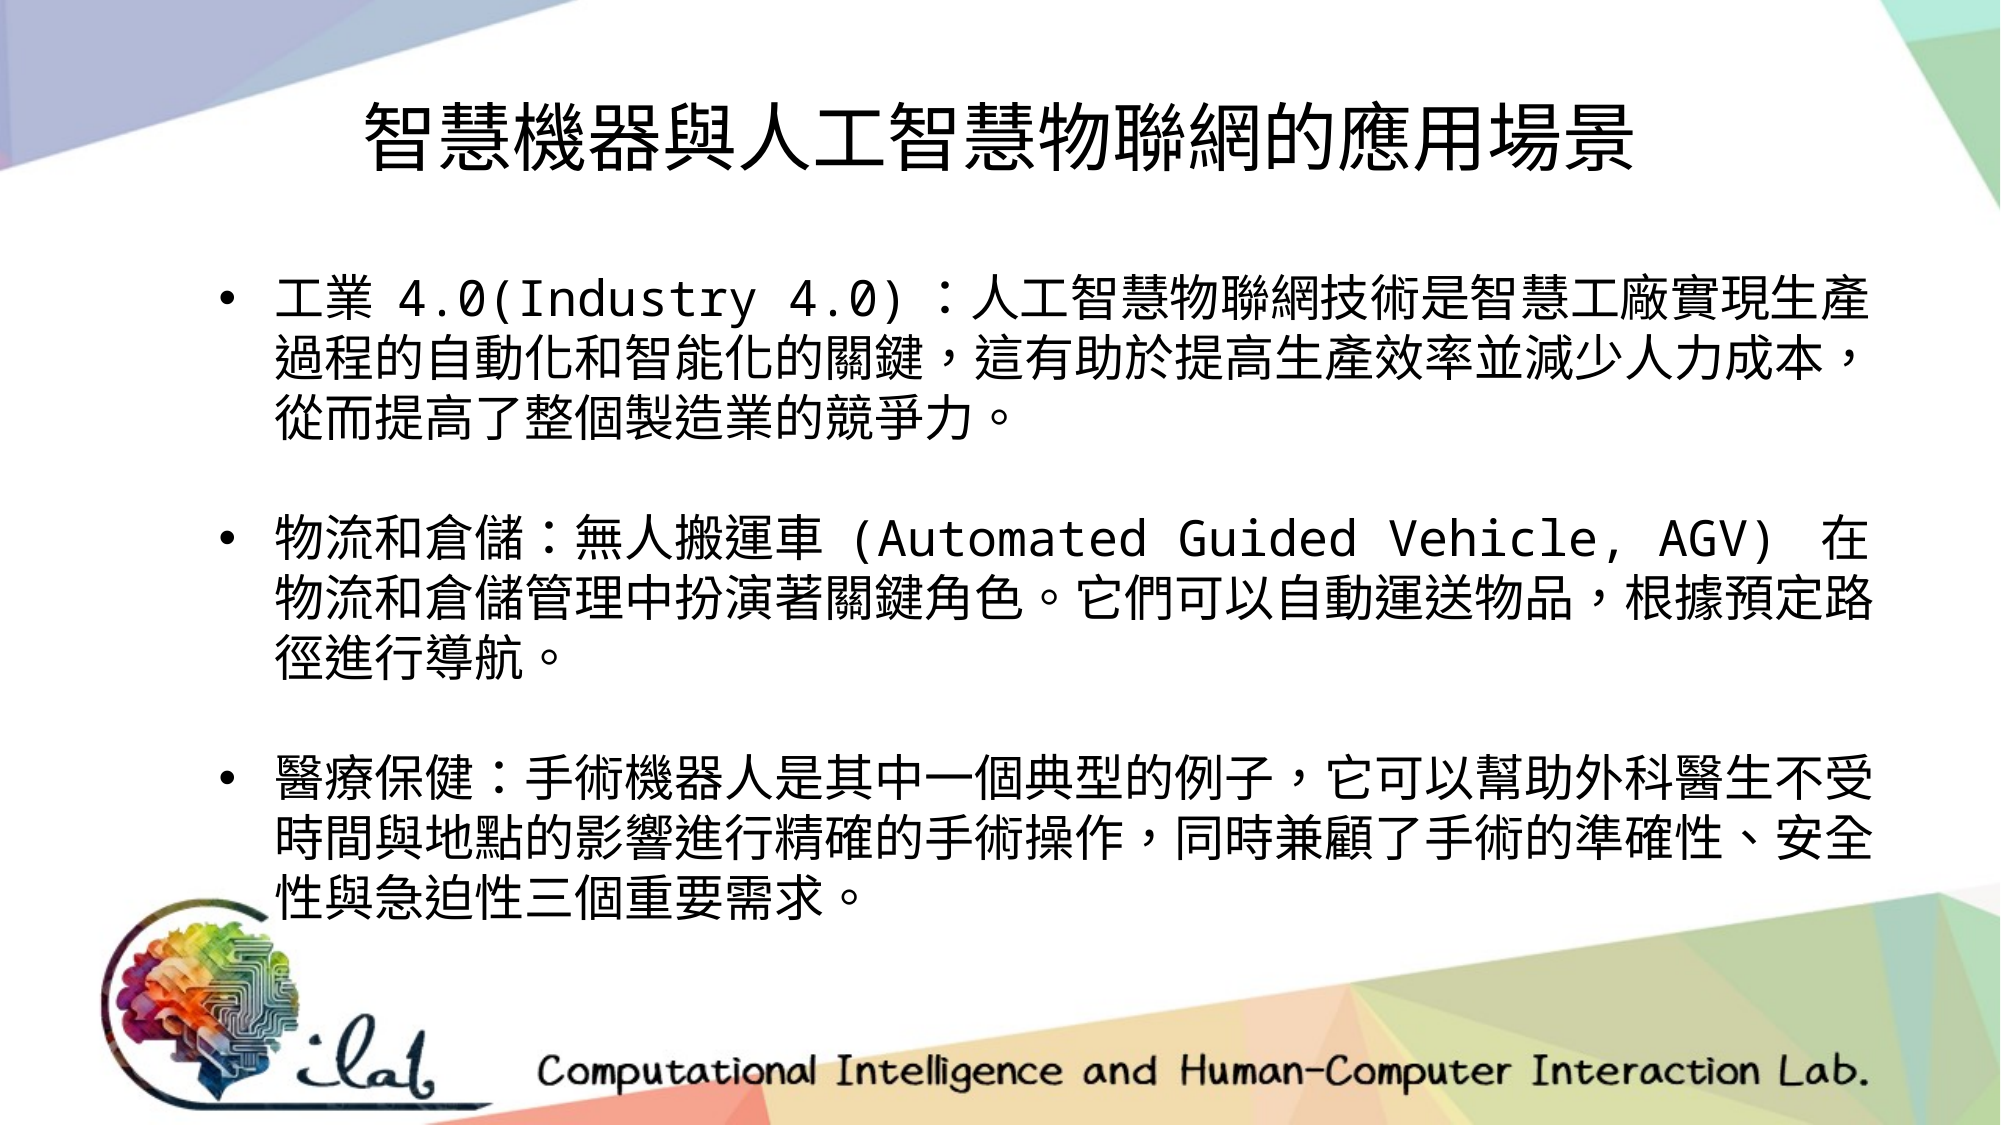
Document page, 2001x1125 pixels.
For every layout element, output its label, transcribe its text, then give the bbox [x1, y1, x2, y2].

text_box 智慧機器與人工智慧物聯網的應用場景 [347, 82, 1653, 188]
text_box 工業 4.0(Industry 4.0)：人工智慧物聯網技術是智慧工廠實現生產過程的自動化和智能化的關鍵，這有助於提高生產效率並減少人力成本，從而提高了整個製造業的競爭力。 物流和倉儲：無人搬運車 (Automated Guided Vehicle, AGV) 在物流和倉儲管理中扮演著關鍵角色。它們可以自動運送物品，根據預定路徑進行導航。 醫療保健：手術機器人是其中一個典型的例子，它可以幫助外科醫生不受時間與地點的影響進行精確的手術操作，同時兼顧了手術的準確性、安全性與急迫性三個重要需求。 [203, 259, 1909, 935]
picture [0, 0, 2001, 1125]
